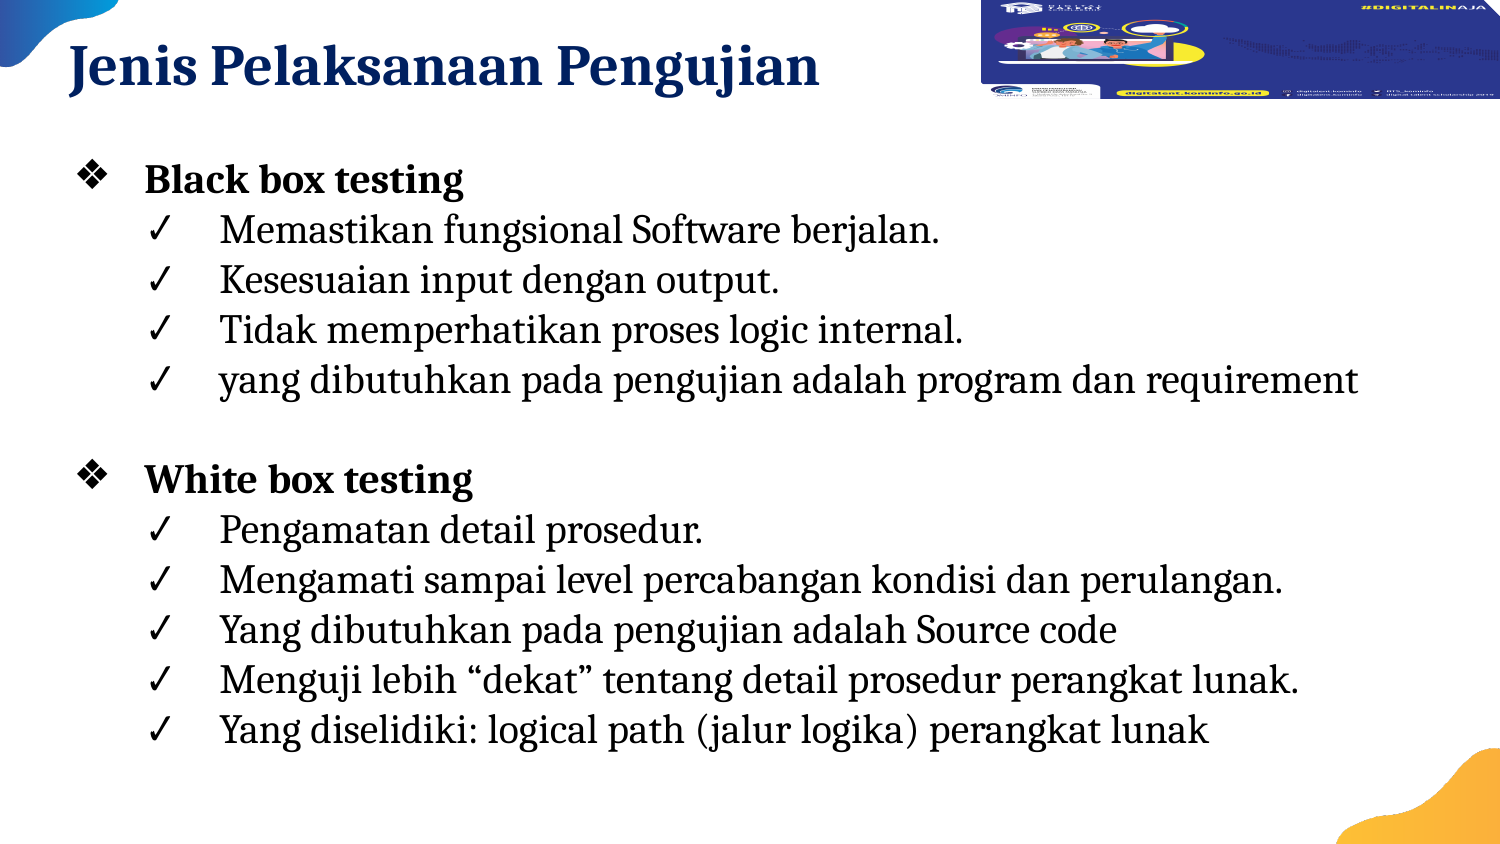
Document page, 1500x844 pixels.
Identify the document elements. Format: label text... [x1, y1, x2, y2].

picture [980, 0, 1500, 100]
picture [1334, 740, 1500, 844]
picture [0, 0, 120, 73]
text_box Black box testing Memastikan fungsional Software berjalan. Kesesuaian input dengan output. Tidak memperhatikan proses logic internal. yang dibutuhkan pada pengujian adalah program dan requirement White box testing Pengamatan detail prosedur. Mengamati sampai level percabangan kondisi dan perulangan. Yang dibutuhkan pada pengujian adalah Source code Menguji lebih “dekat” tentang detail prosedur perangkat lunak. Yang diselidiki: logical path (jalur logika) perangkat lunak [54, 143, 1443, 810]
text_box Jenis Pelaksanaan Pengujian [54, 19, 977, 105]
